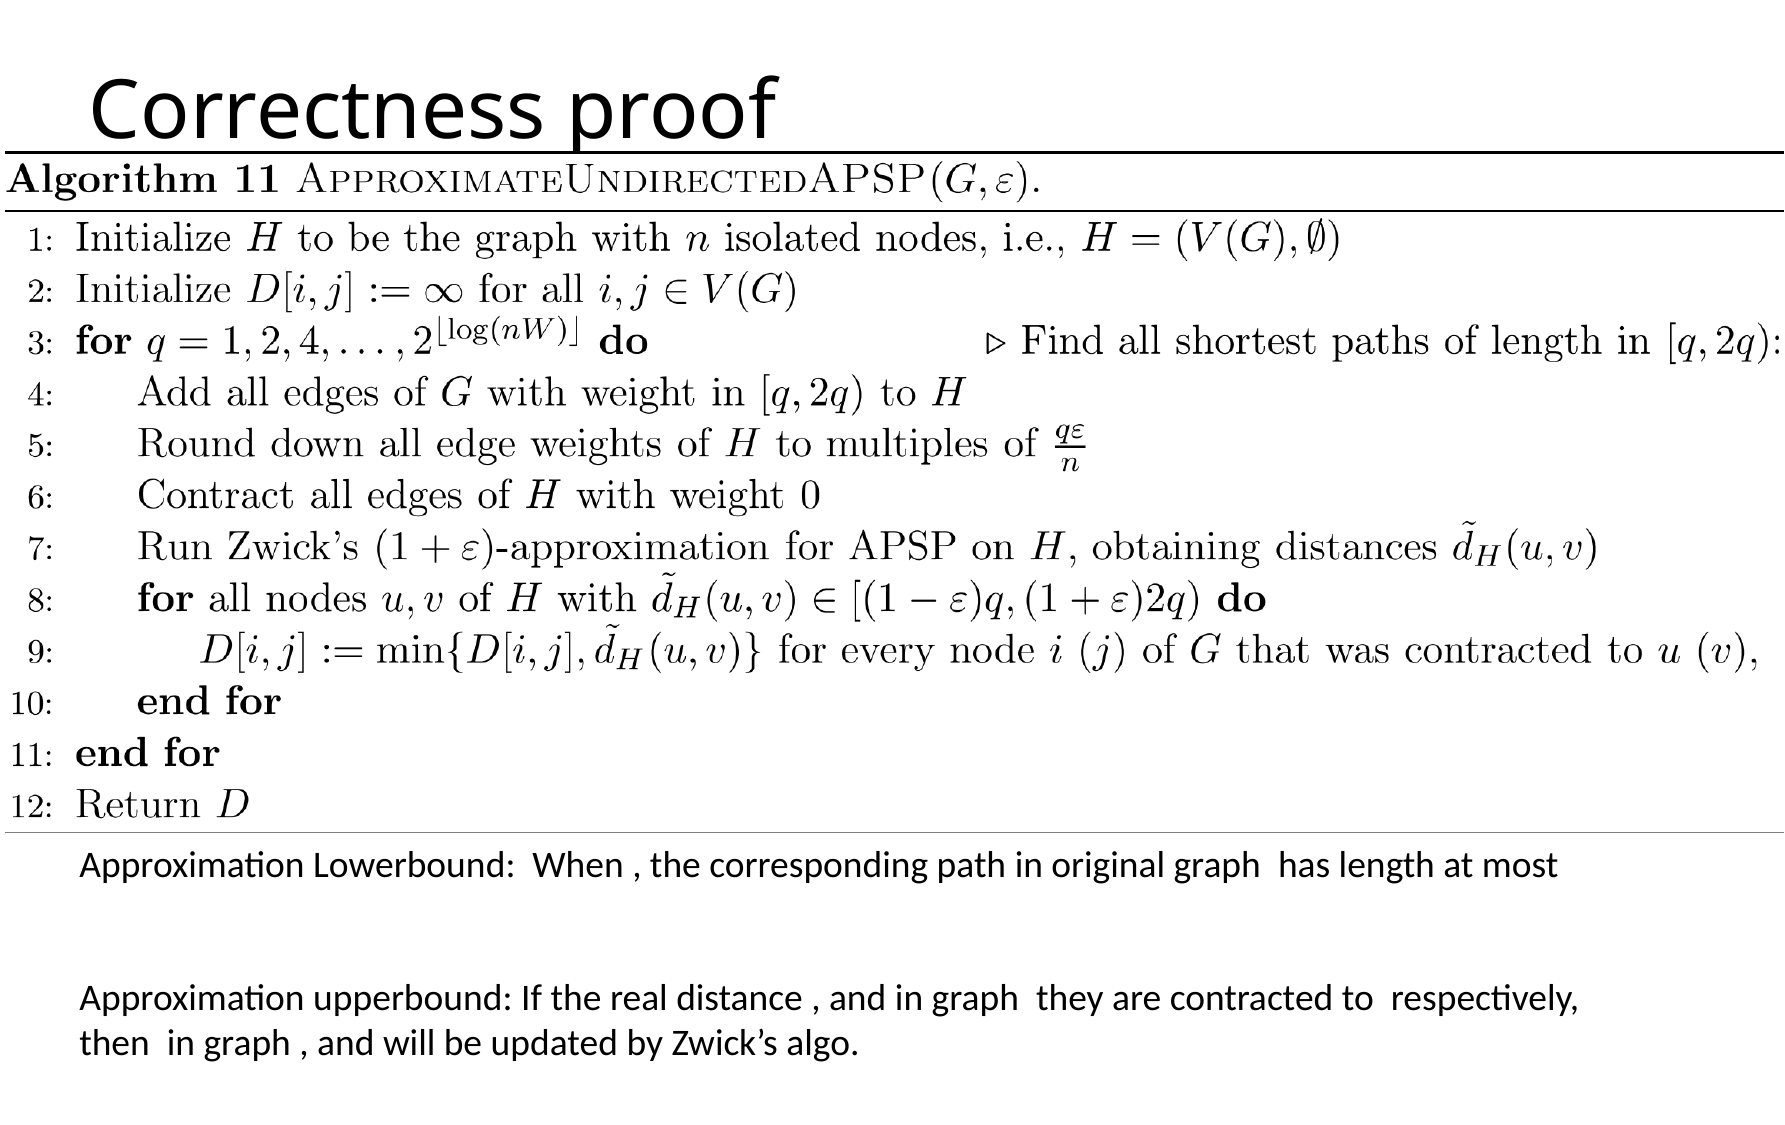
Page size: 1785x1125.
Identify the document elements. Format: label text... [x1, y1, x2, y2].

title Correctness proof [73, 3, 1614, 151]
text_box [0, 151, 1785, 833]
